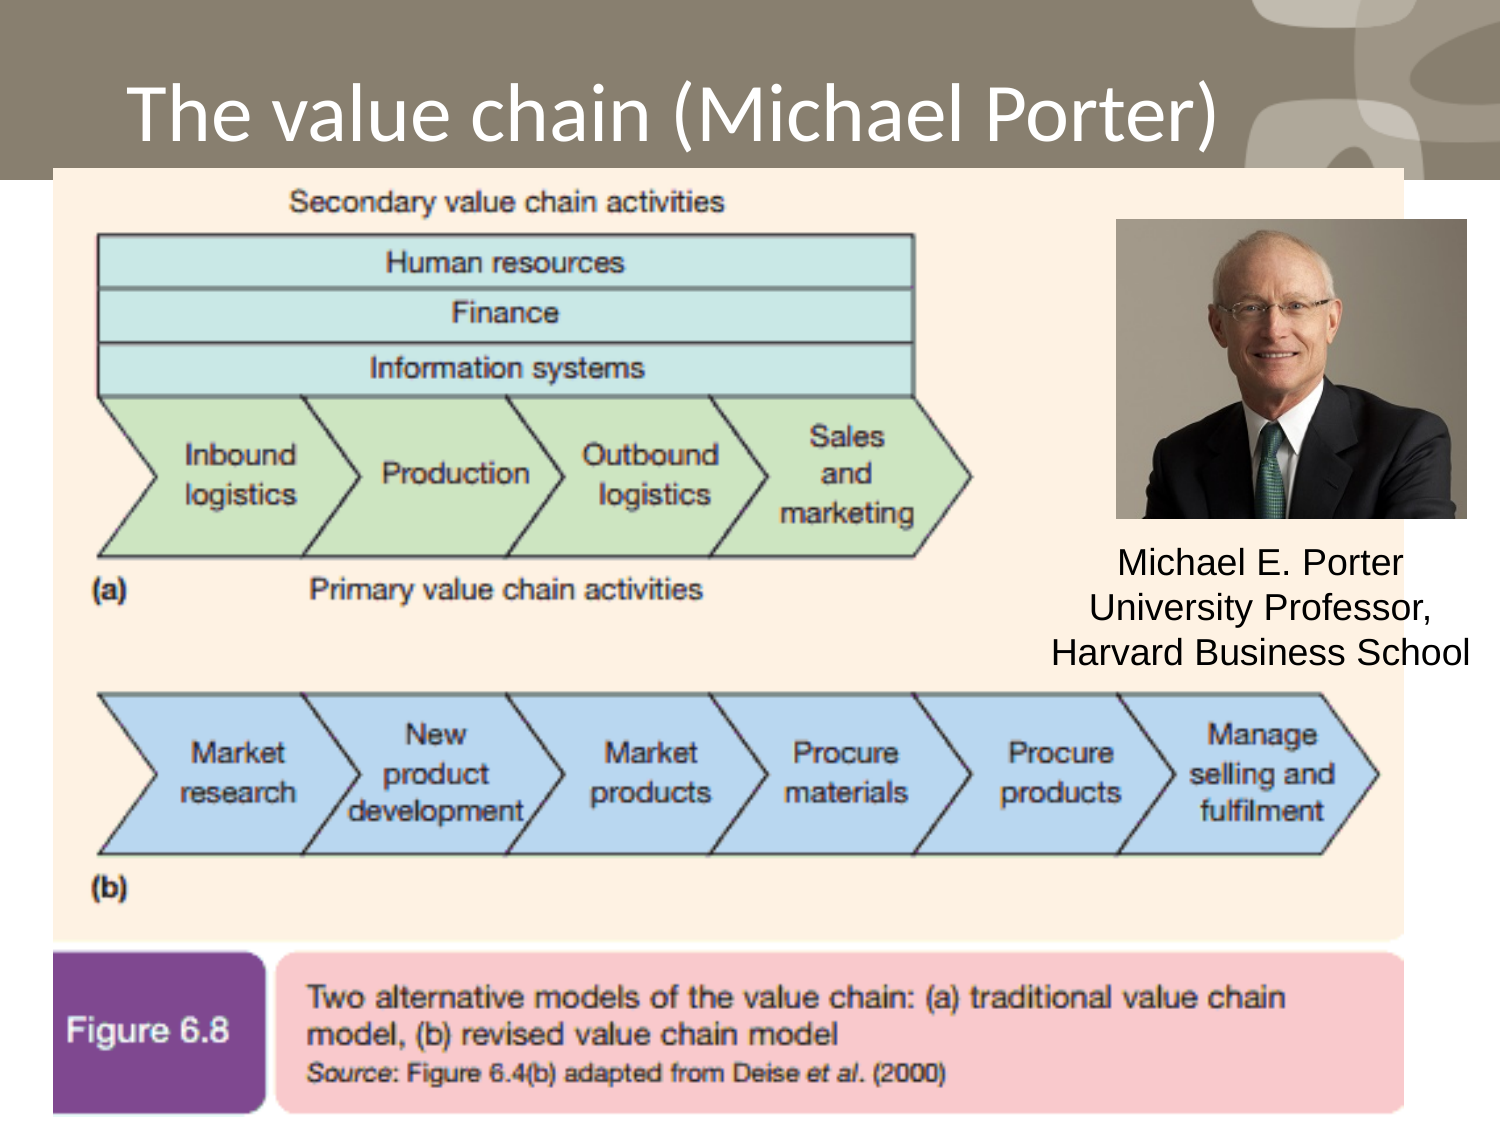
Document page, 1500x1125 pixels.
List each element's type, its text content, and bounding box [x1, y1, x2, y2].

title The value chain (Michael Porter) [111, 48, 1385, 166]
text_box Michael E. Porter University Professor, Harvard Business School [1408, 530, 1489, 680]
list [52, 168, 1404, 1117]
picture [1115, 219, 1468, 520]
